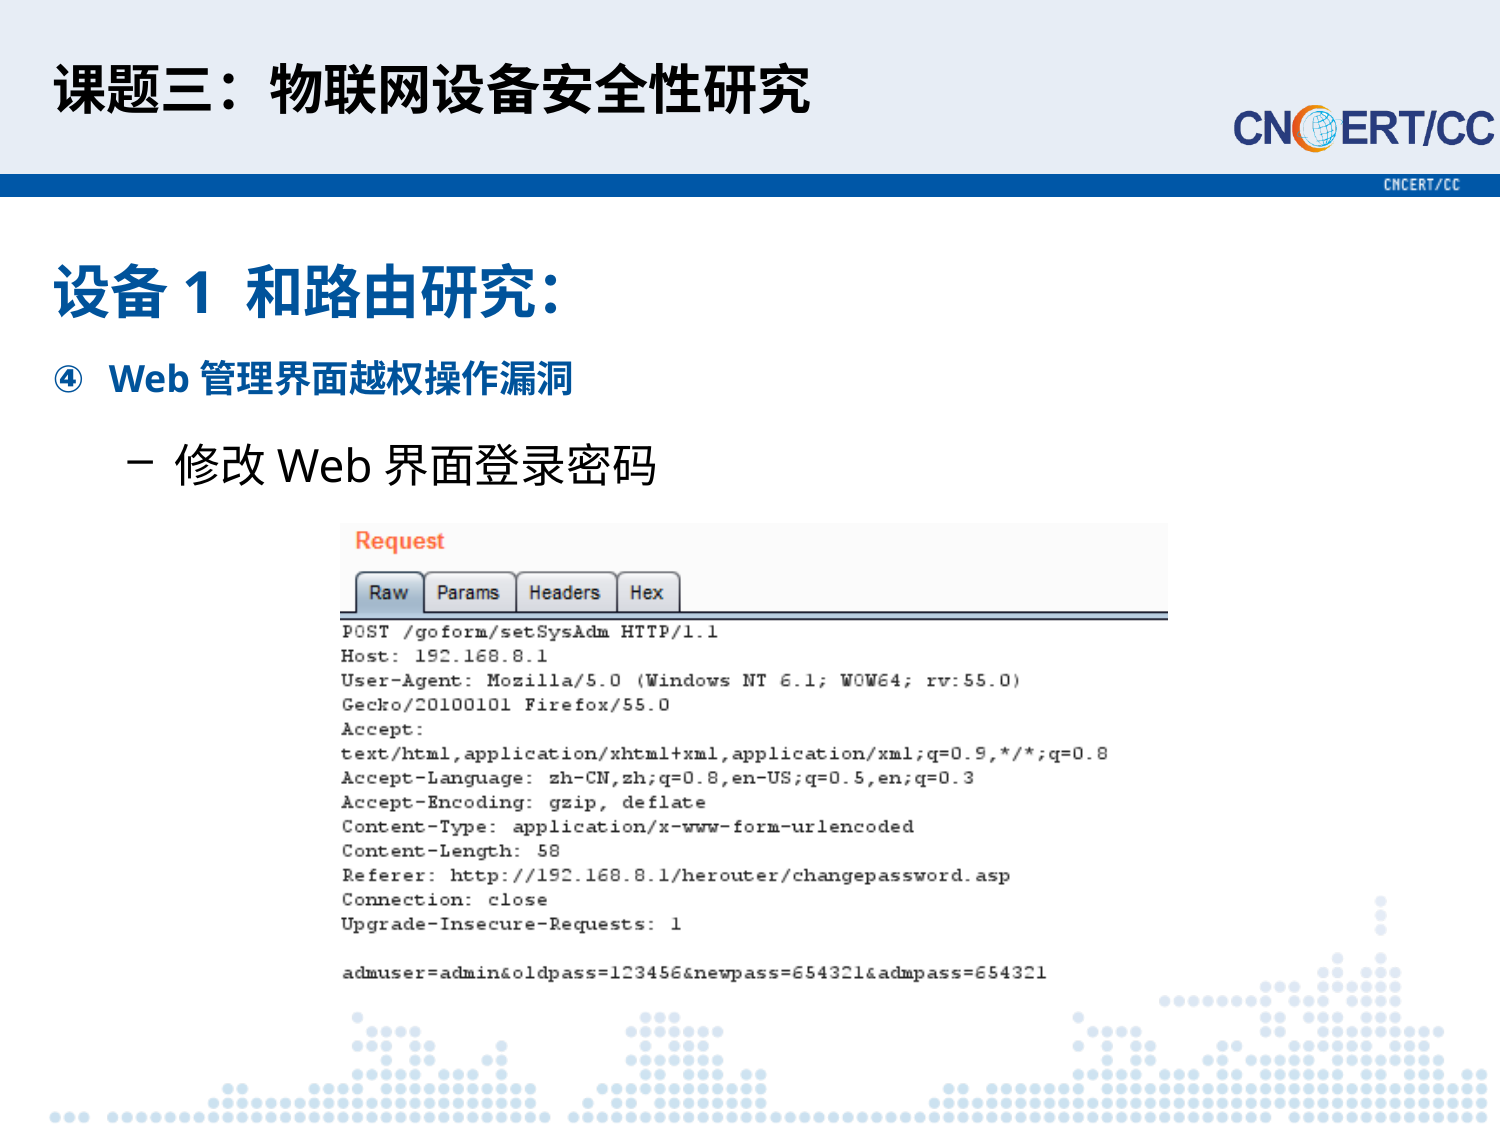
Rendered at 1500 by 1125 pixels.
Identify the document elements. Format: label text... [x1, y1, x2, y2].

picture [1341, 99, 1500, 155]
title 课题三：物联网设备安全性研究 [37, 0, 1341, 176]
list 设备1 和路由研究： Web管理界面越权操作漏洞 修改Web界面登录密码 [37, 212, 1471, 835]
picture [0, 174, 1500, 197]
picture [37, 523, 1500, 1125]
